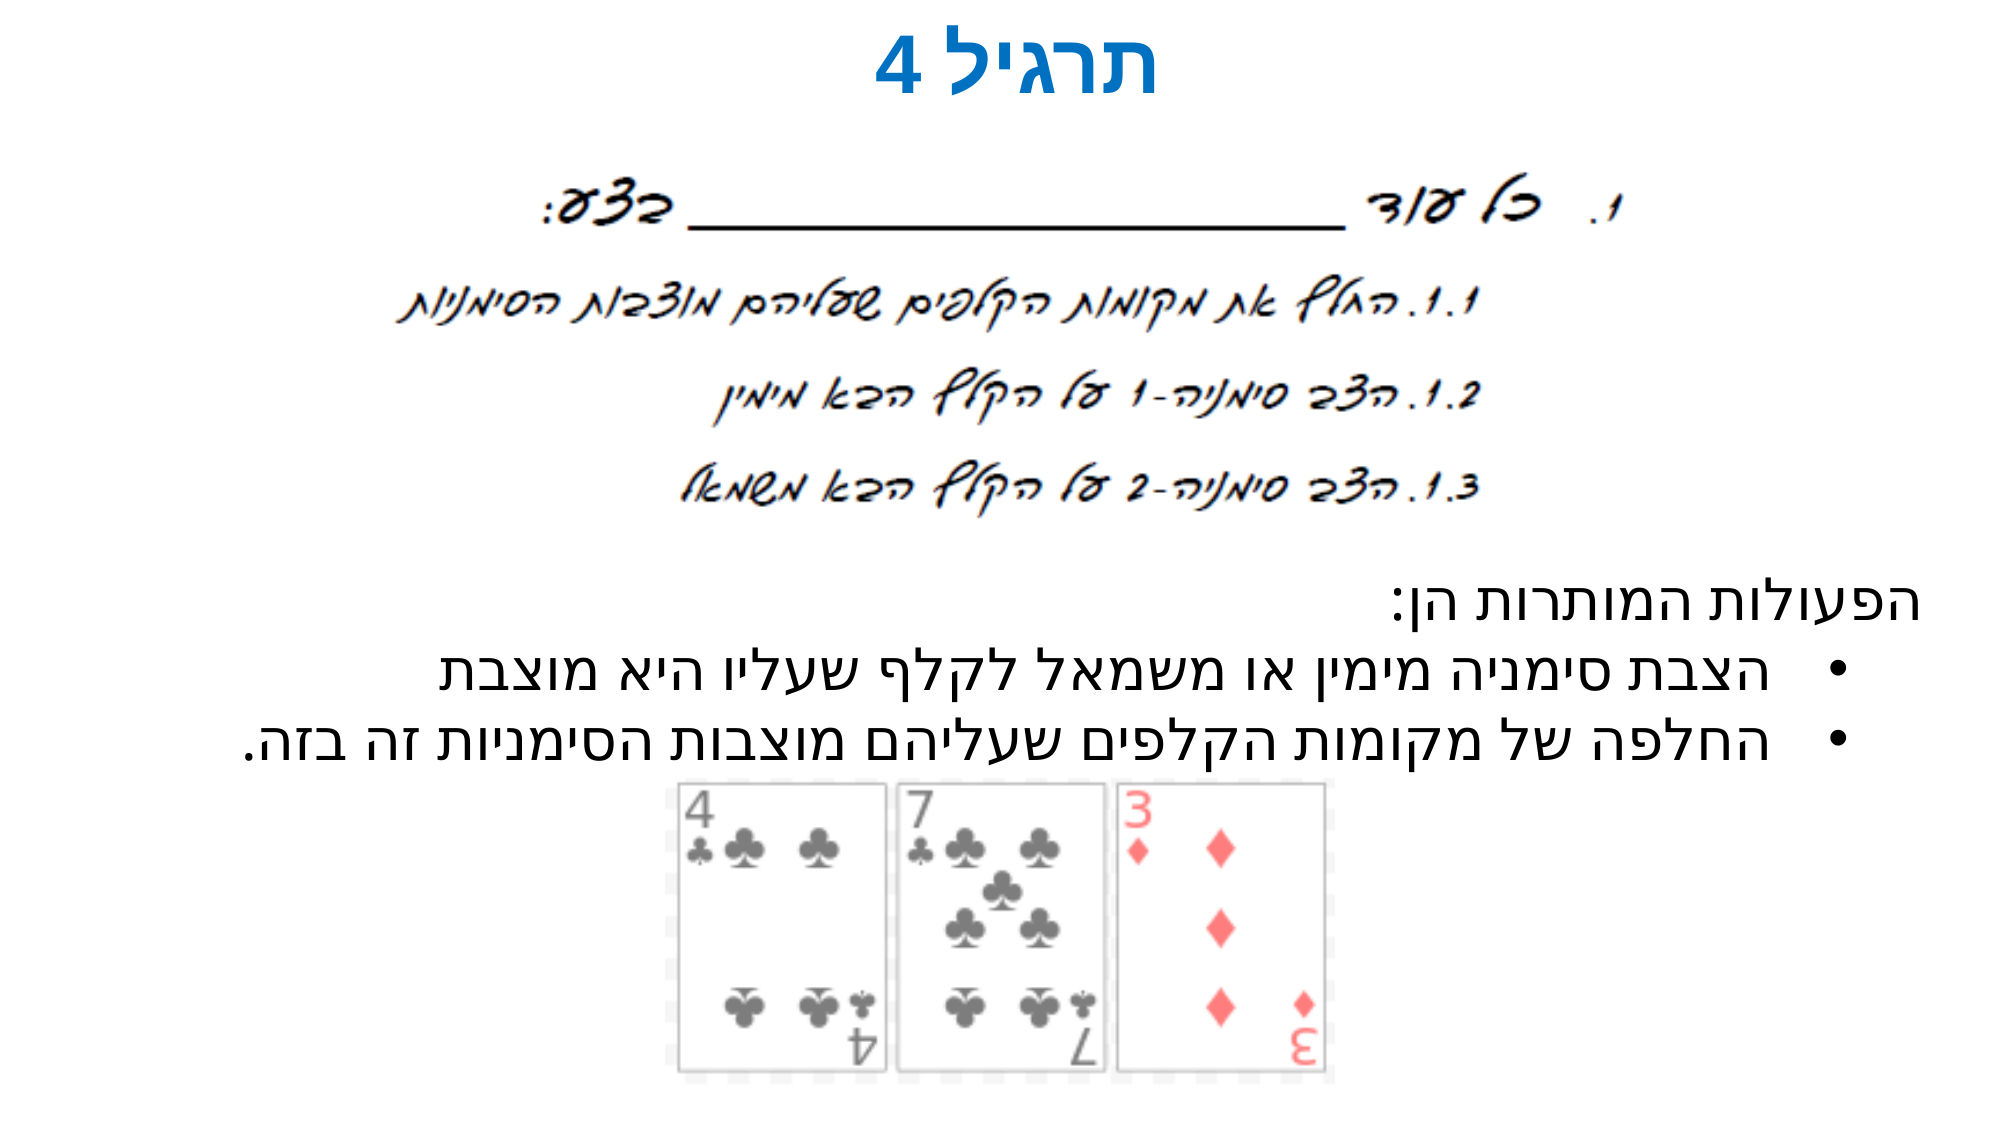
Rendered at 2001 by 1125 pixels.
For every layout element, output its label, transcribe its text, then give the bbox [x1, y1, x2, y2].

title תרגיל 4 [155, 0, 1881, 151]
picture [355, 150, 1645, 537]
text_box הפעולות המותרות הן: הצבת סימניה מימין או משמאל לקלף שעליו היא מוצבת החלפה של מקומות הקלפים שעליהם מוצבות הסימניות זה בזה. [61, 135, 1939, 850]
picture [665, 778, 1335, 1090]
